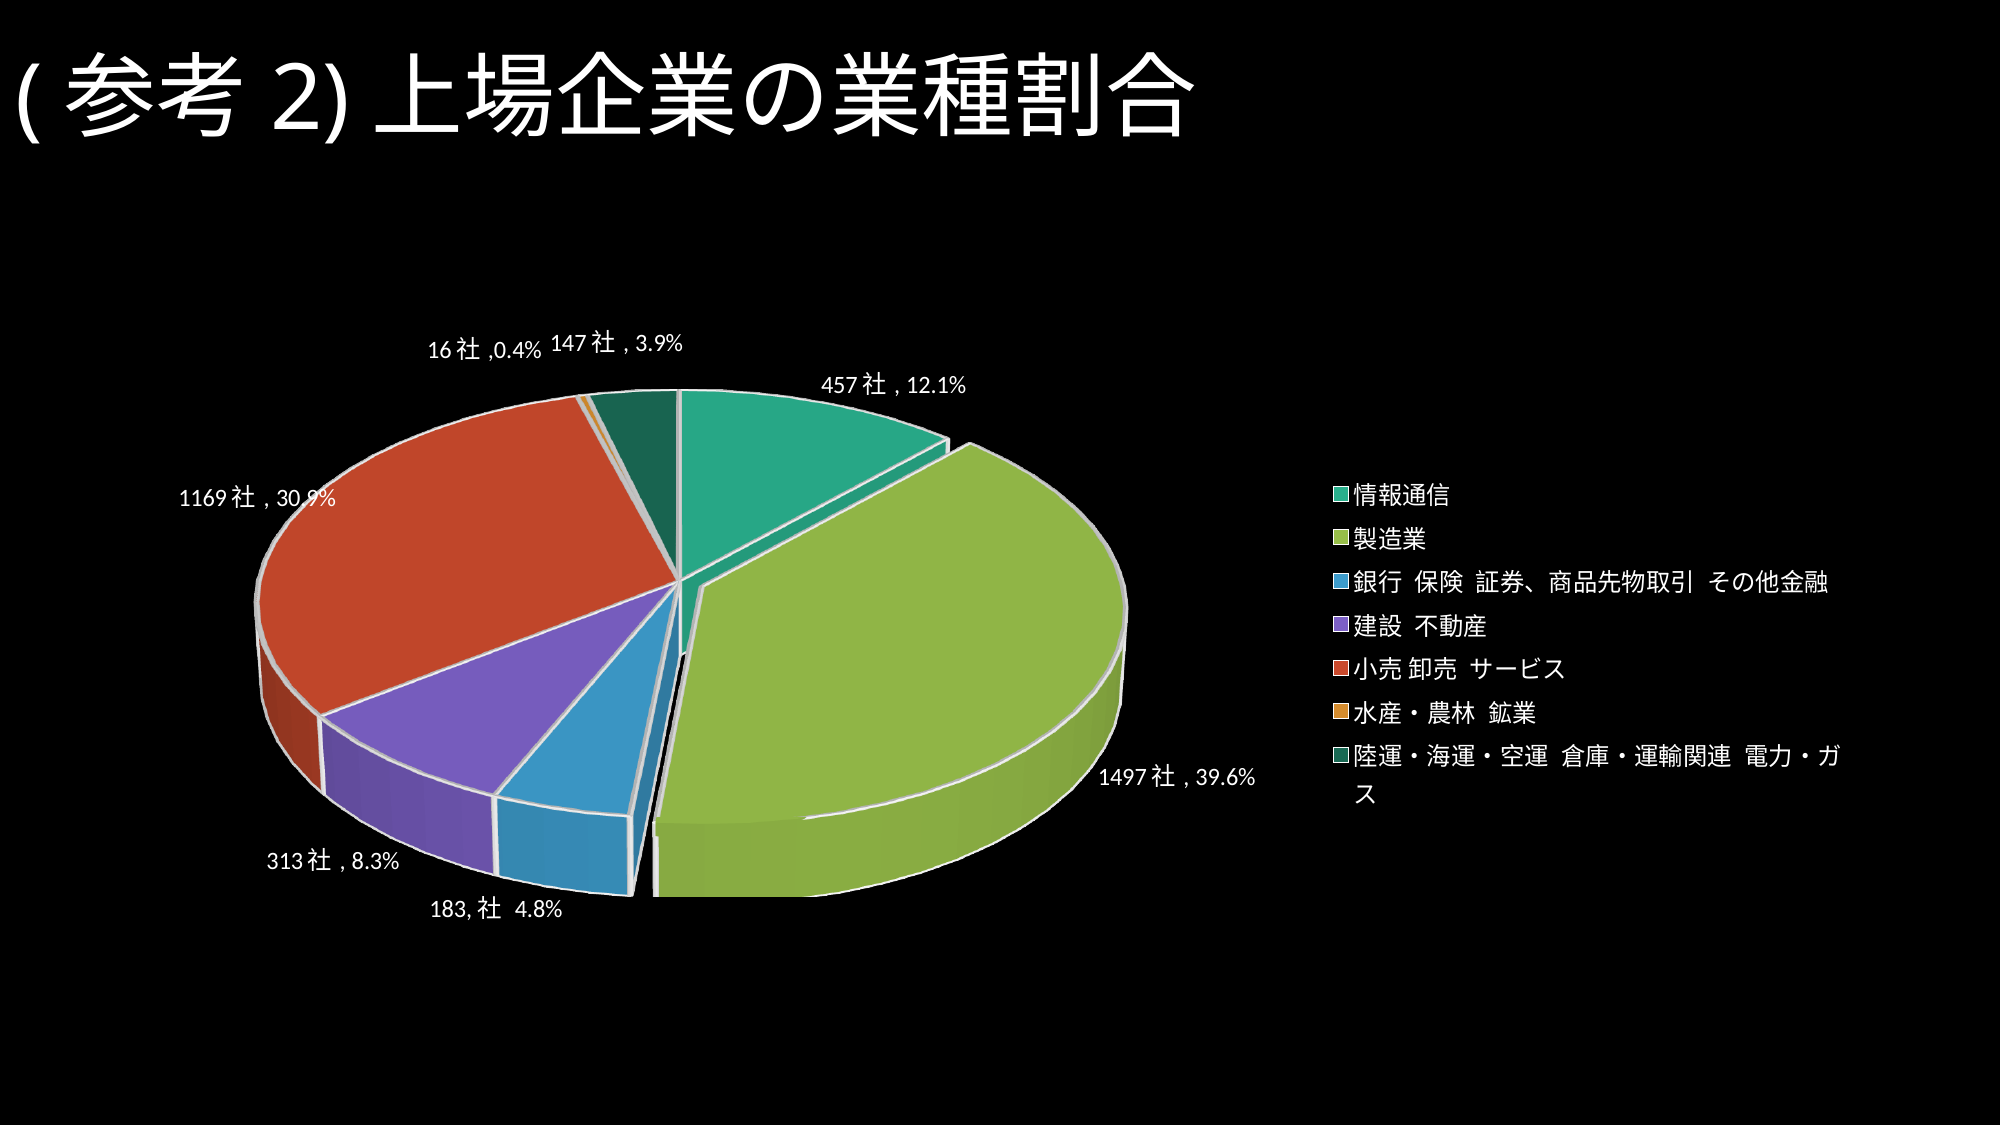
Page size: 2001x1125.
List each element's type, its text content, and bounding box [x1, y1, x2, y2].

chart [137, 161, 1863, 1125]
title (参考2)上場企業の業種割合 [0, 0, 1811, 200]
